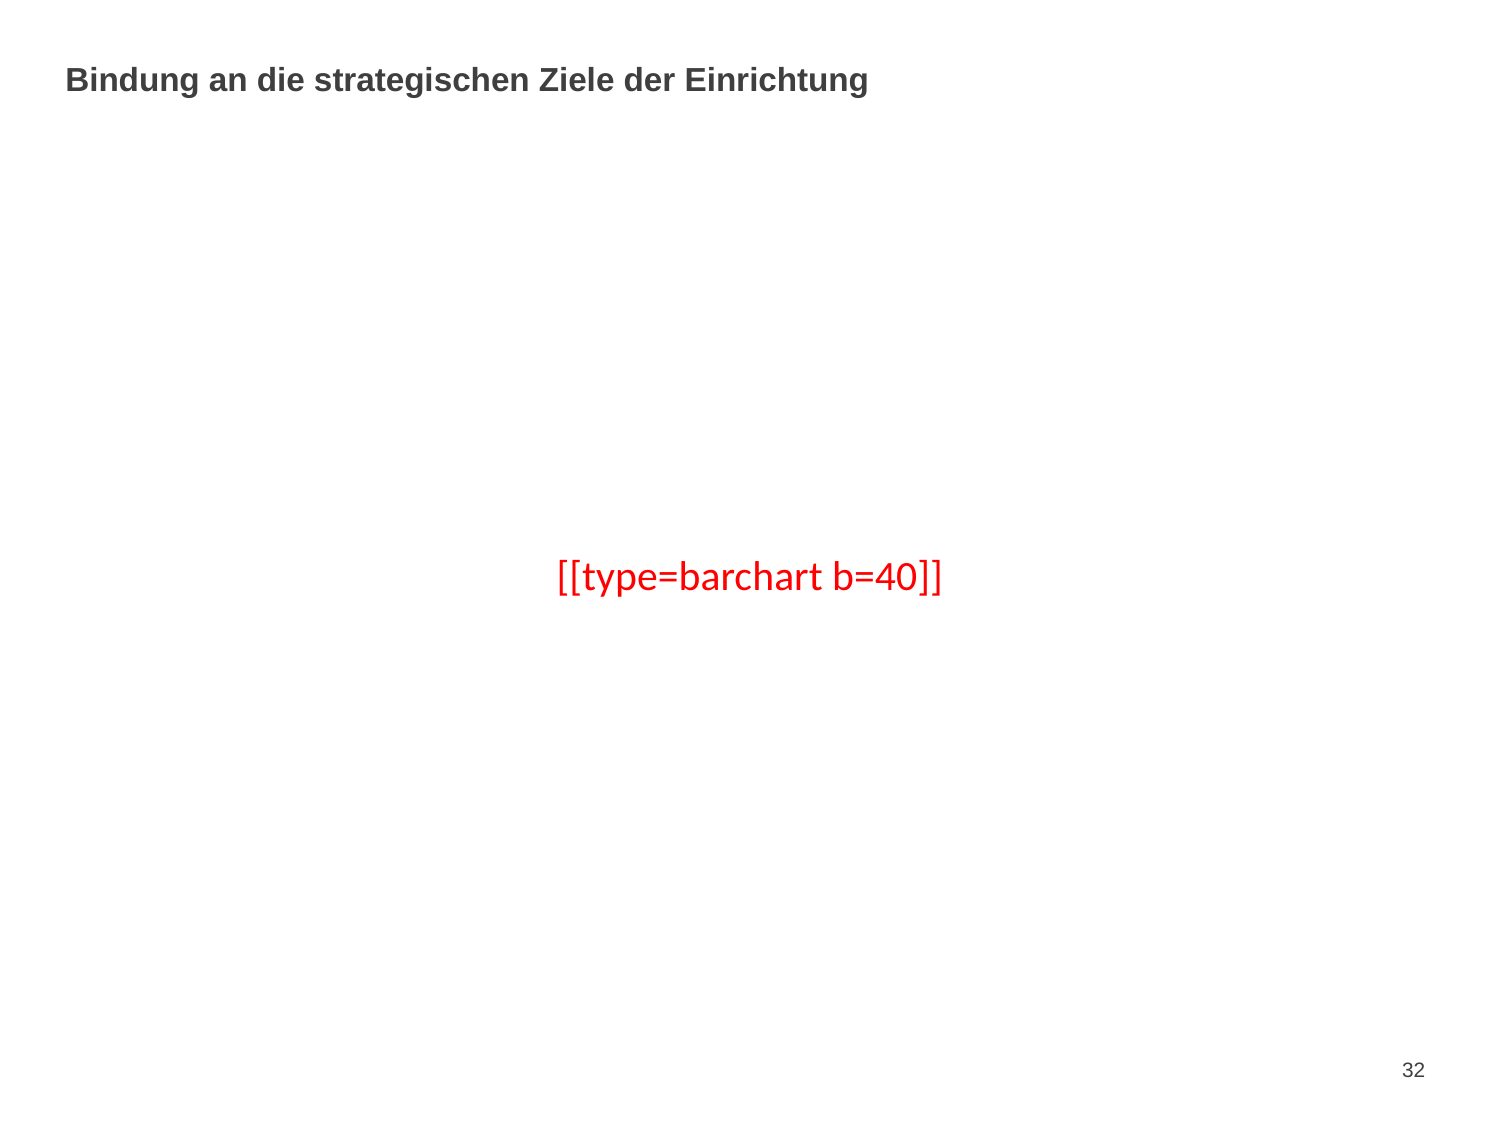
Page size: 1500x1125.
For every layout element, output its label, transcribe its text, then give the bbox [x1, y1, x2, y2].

title Bindung an die strategischen Ziele der Einrichtung [49, 50, 1400, 150]
text_box [[type=barchart b=40]] [422, 540, 1078, 606]
slide_number 32 [1337, 1042, 1425, 1103]
